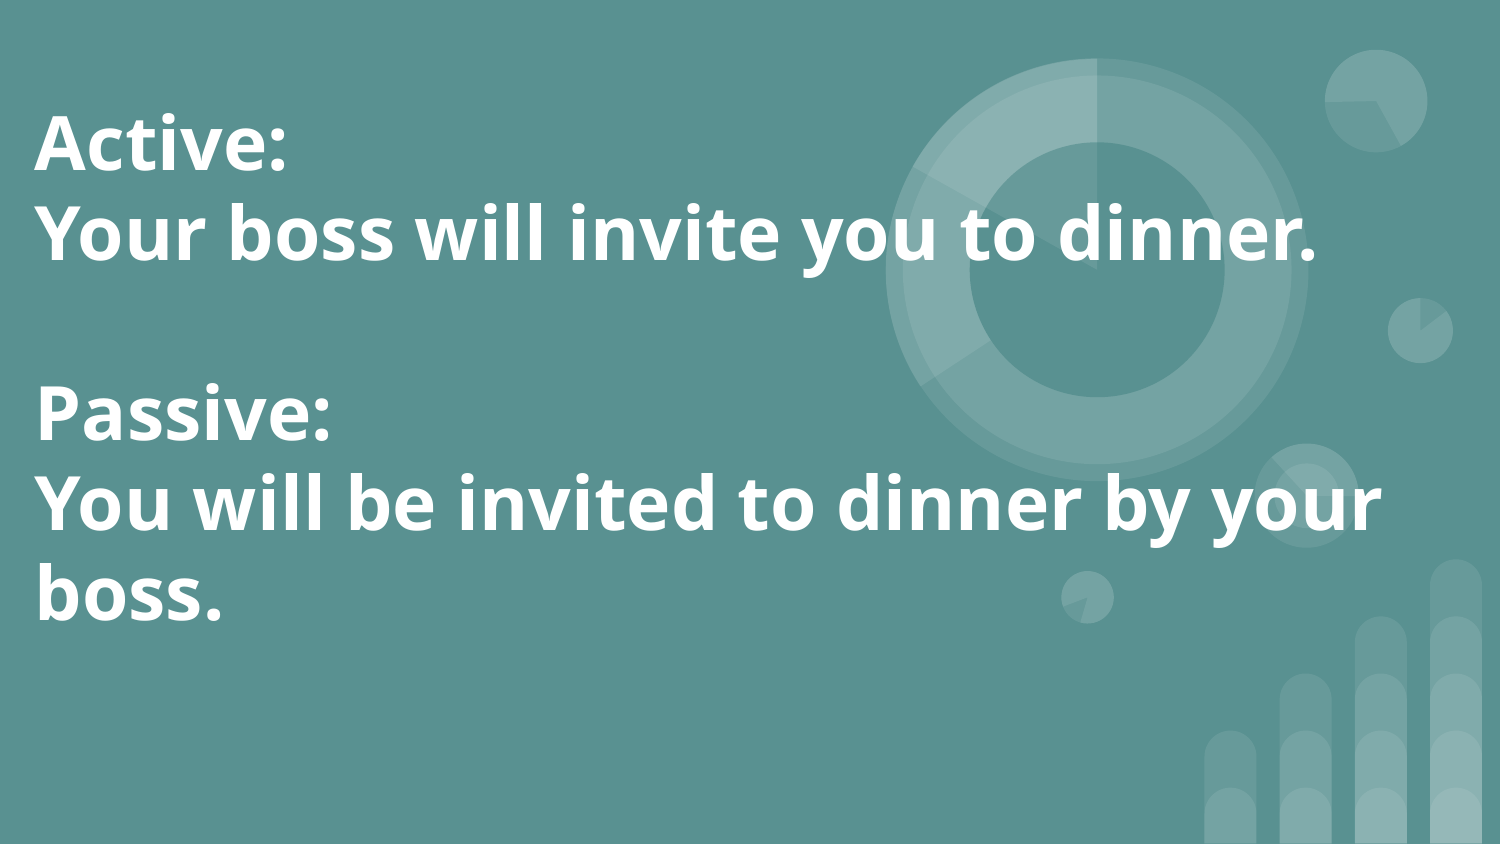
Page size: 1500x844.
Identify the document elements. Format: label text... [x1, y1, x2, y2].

title Active: Your boss will invite you to dinner. Passive: You will be invited to dinner by your boss. [19, 22, 1482, 799]
